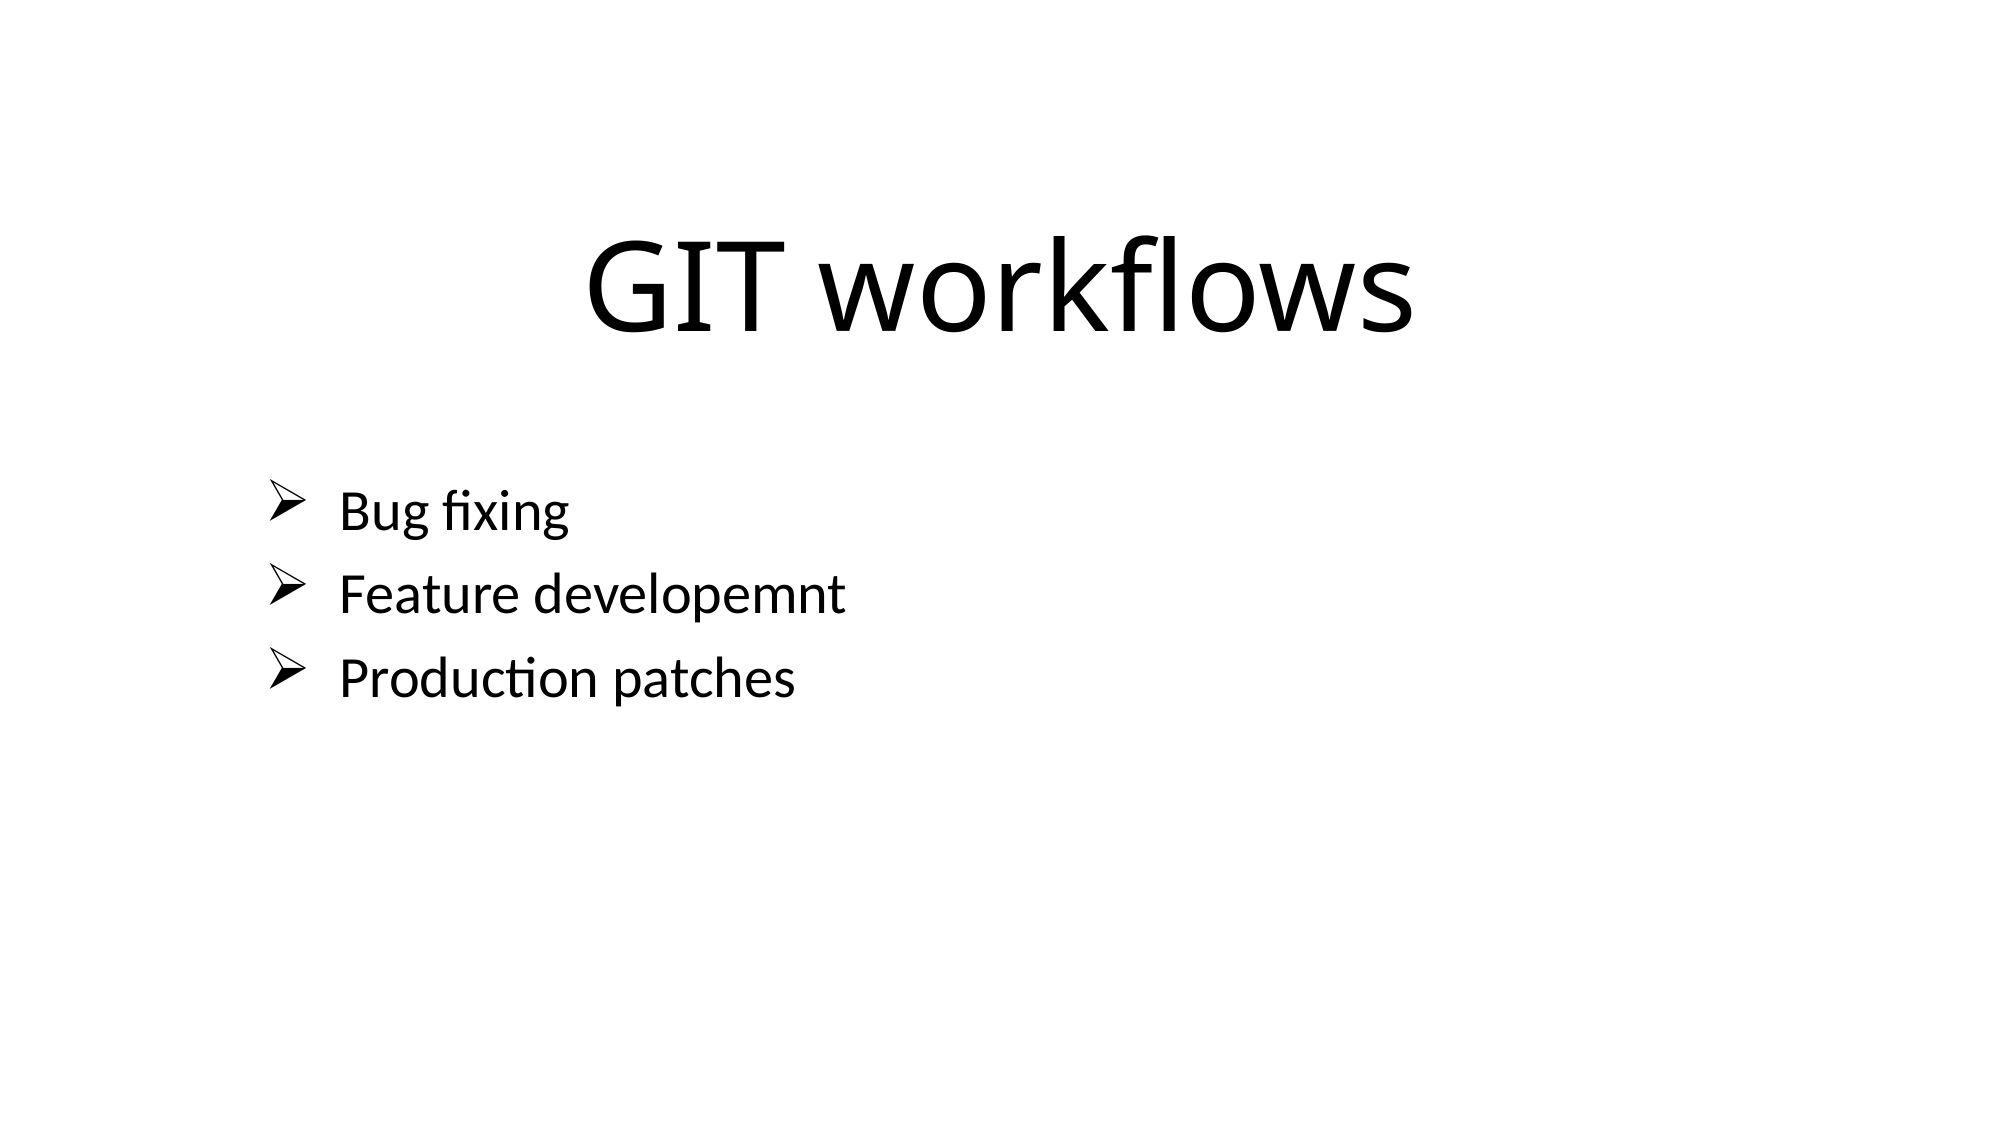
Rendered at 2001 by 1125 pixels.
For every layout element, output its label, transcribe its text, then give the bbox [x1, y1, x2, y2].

subtitle Bug fixing Feature developemnt Production patches [249, 472, 1750, 1017]
title GIT workflows [249, 108, 1750, 366]
